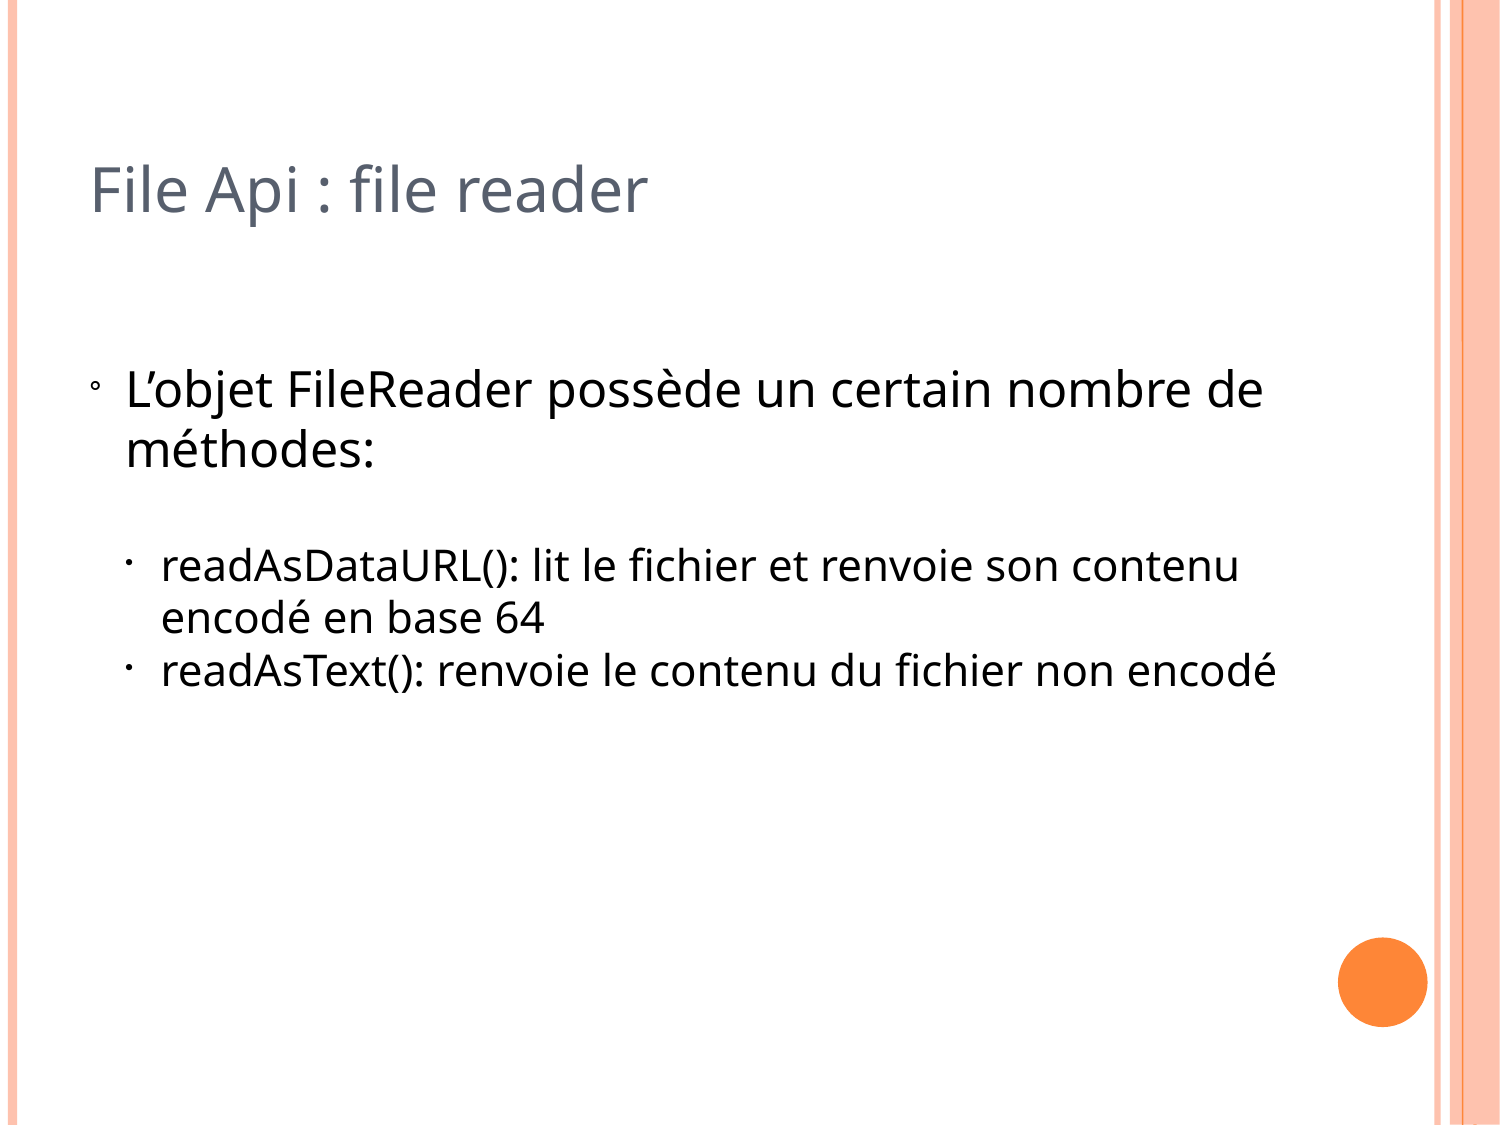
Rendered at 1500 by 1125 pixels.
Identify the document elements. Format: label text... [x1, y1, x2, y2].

text_box L’objet FileReader possède un certain nombre de méthodes: readAsDataURL(): lit le fichier et renvoie son contenu encodé en base 64 readAsText(): renvoie le contenu du fichier non encodé [75, 349, 1300, 1062]
text_box File Api : file reader [75, 45, 1300, 233]
text_box [1333, 940, 1434, 1026]
